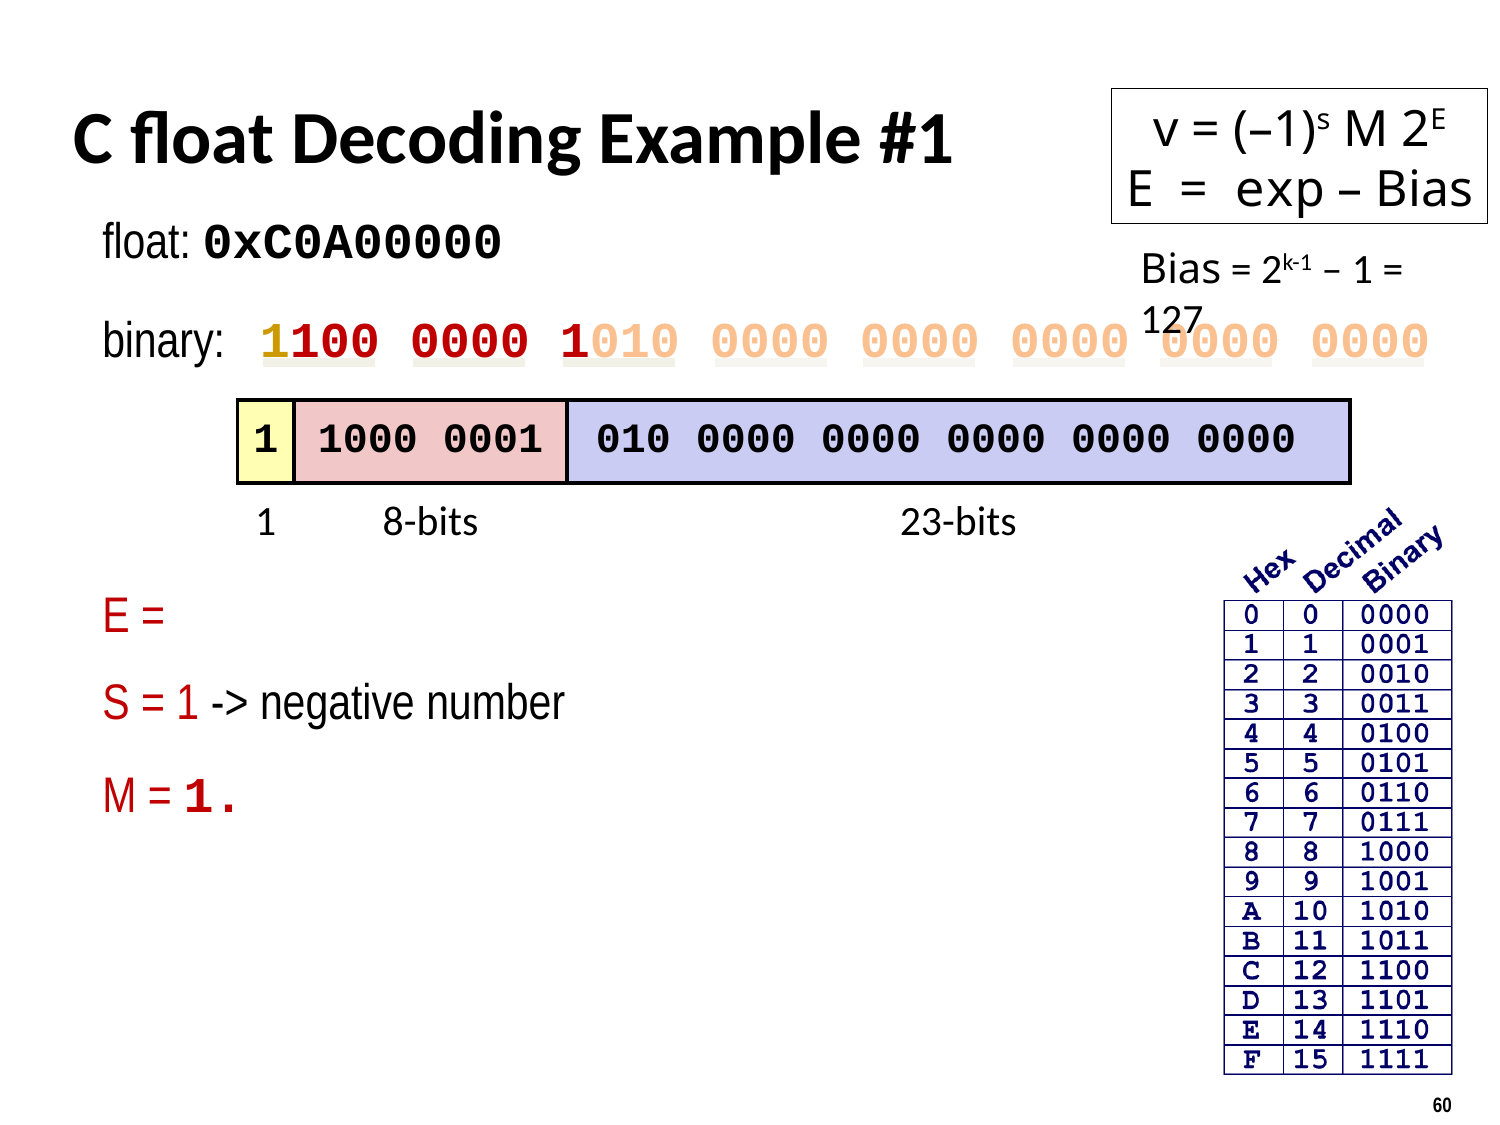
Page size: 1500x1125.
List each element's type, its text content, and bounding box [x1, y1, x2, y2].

title C float Decoding Example #1 [58, 71, 1305, 197]
text_box E = [87, 574, 1188, 650]
text_box S = 1 -> negative number [87, 662, 1188, 738]
picture [1215, 480, 1476, 1096]
table_header 1000 0001 [296, 402, 565, 481]
text_box binary: 1100 0000 1010 0000 0000 0000 0000 0000 [87, 299, 1463, 375]
table_cell 8-bits [294, 485, 567, 567]
table_cell 23-bits [567, 485, 1210, 567]
table_header 1 [239, 402, 292, 481]
text_box v = (–1)s M 2E E = exp – Bias [1111, 88, 1488, 224]
text_box float: 0xC0A00000 [87, 200, 546, 276]
text_box M = 1.010 0000 0000 0000 0000 0000 [87, 755, 1188, 830]
table_cell 1 [238, 485, 294, 567]
table_header 010 0000 0000 0000 0000 0000 [569, 402, 1348, 481]
text_box Bias = 2k-1 – 1 = 127 [1124, 234, 1488, 350]
